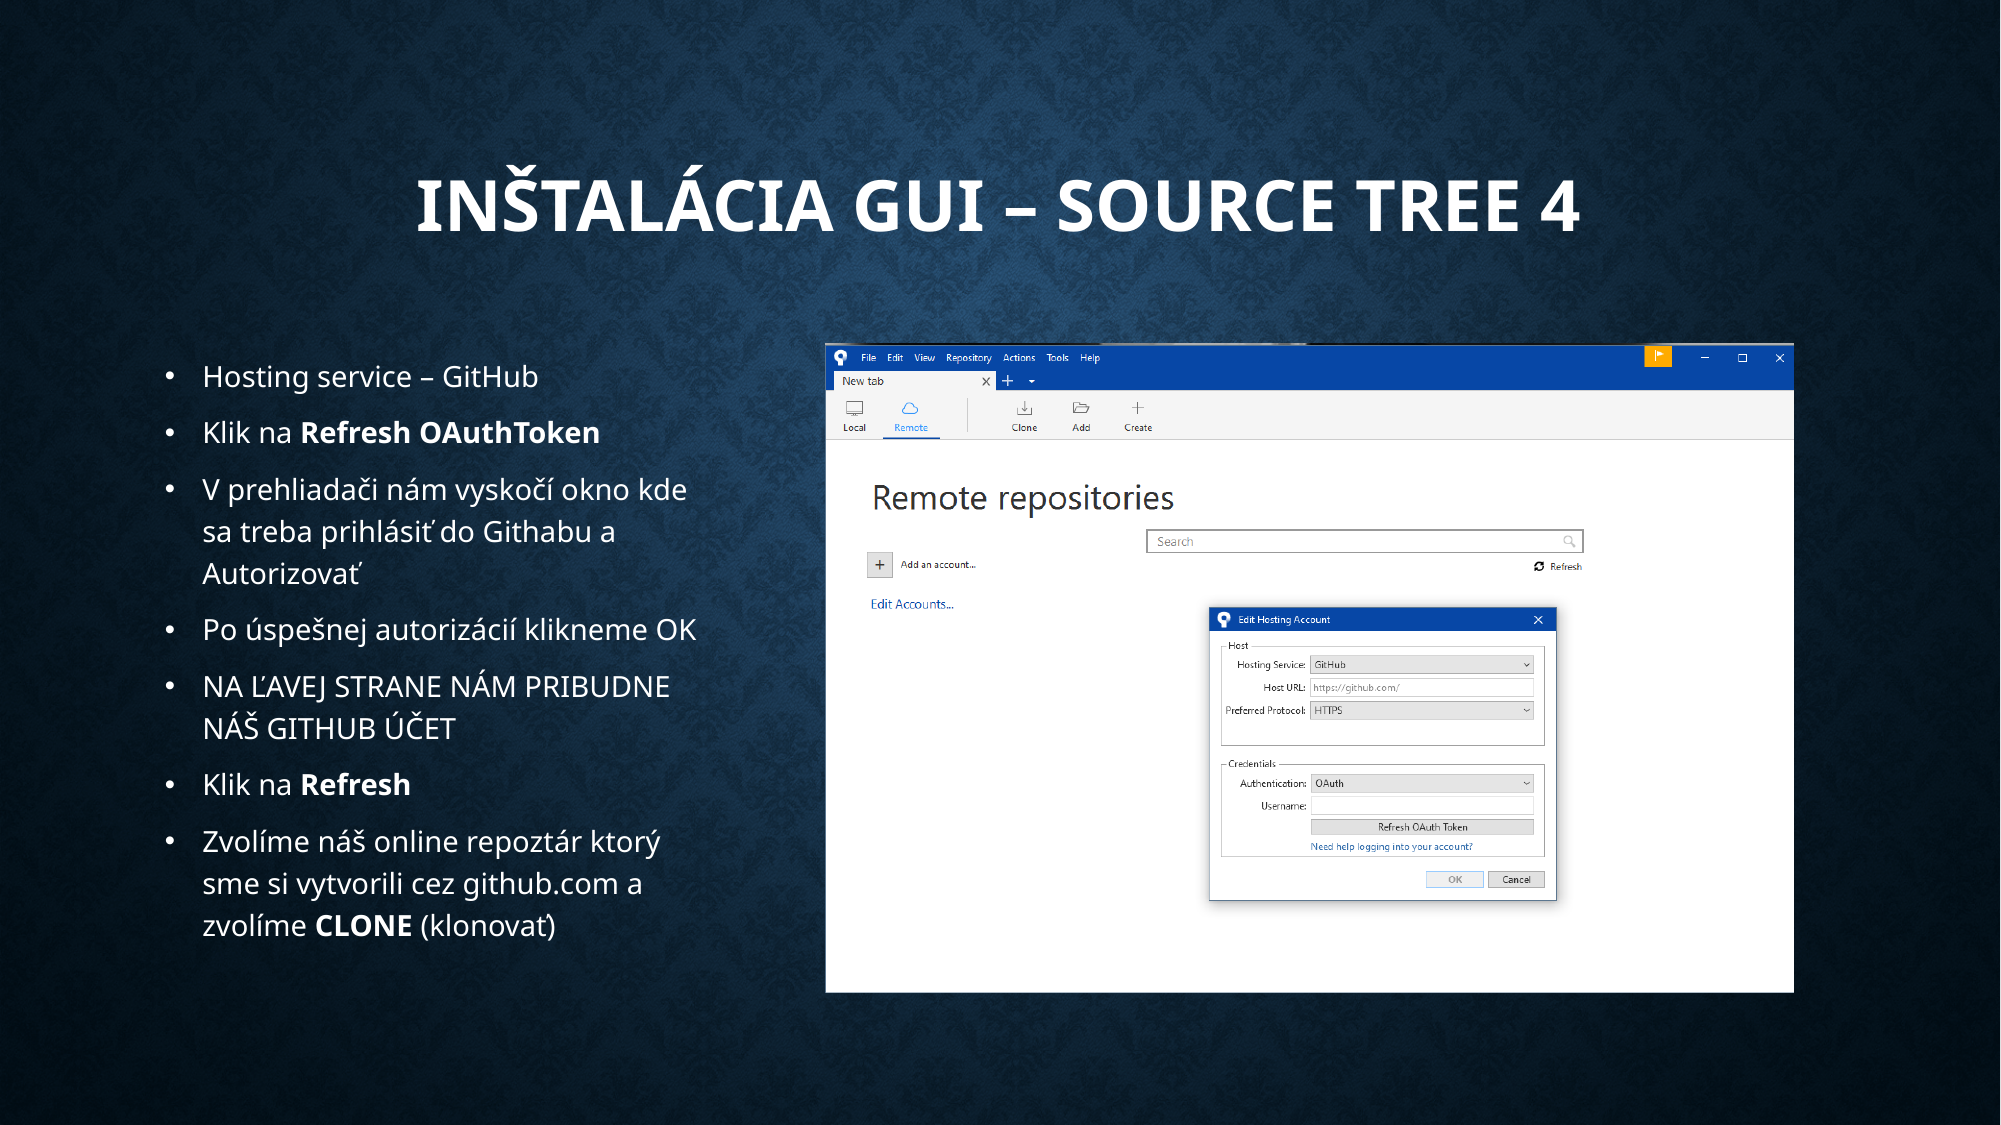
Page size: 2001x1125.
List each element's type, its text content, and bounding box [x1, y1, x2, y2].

picture [824, 343, 1795, 994]
title Inštalácia GUI – source tree 4 [149, 99, 1849, 318]
list Hosting service – GitHub Klik na Refresh OAuthToken V prehliadači nám vyskočí okno kde sa treba prihlásiť do Githabu a Autorizovať Po úspešnej autorizácií klikneme OK NA ĽAVEJ STRANE NÁM PRIBUDNE NÁŠ GITHUB ÚČET Klik na Refresh Zvolíme náš online repoztár ktorý sme si vytvorili cez github.com a zvolíme CLONE (klonovať) [149, 343, 738, 950]
